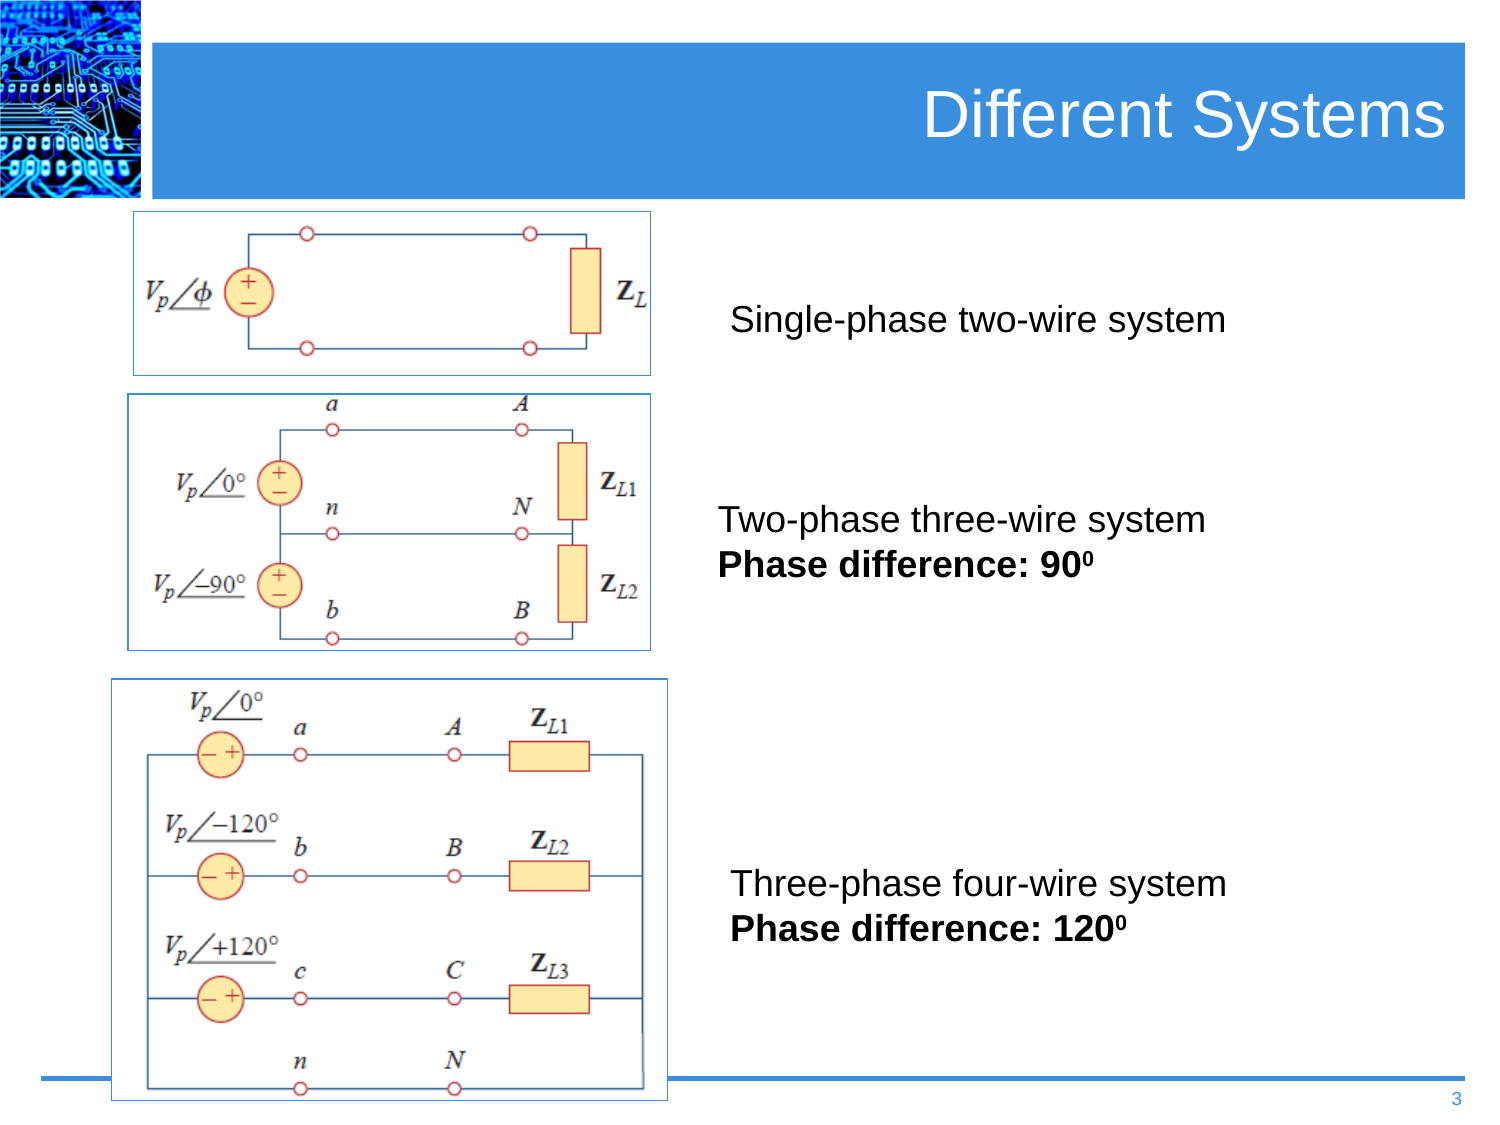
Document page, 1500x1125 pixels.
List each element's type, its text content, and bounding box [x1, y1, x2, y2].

picture [134, 212, 651, 376]
slide_number 3 [1421, 1080, 1463, 1116]
picture [112, 679, 667, 1101]
picture [1, 1, 140, 197]
text_box Two-phase three-wire system Phase difference: 900 [702, 487, 1222, 593]
picture [6, 176, 32, 197]
text_box Single-phase two-wire system [715, 287, 1242, 348]
text_box Three-phase four-wire system Phase difference: 1200 [715, 851, 1243, 957]
title Different Systems [304, 54, 1463, 159]
picture [128, 394, 651, 651]
